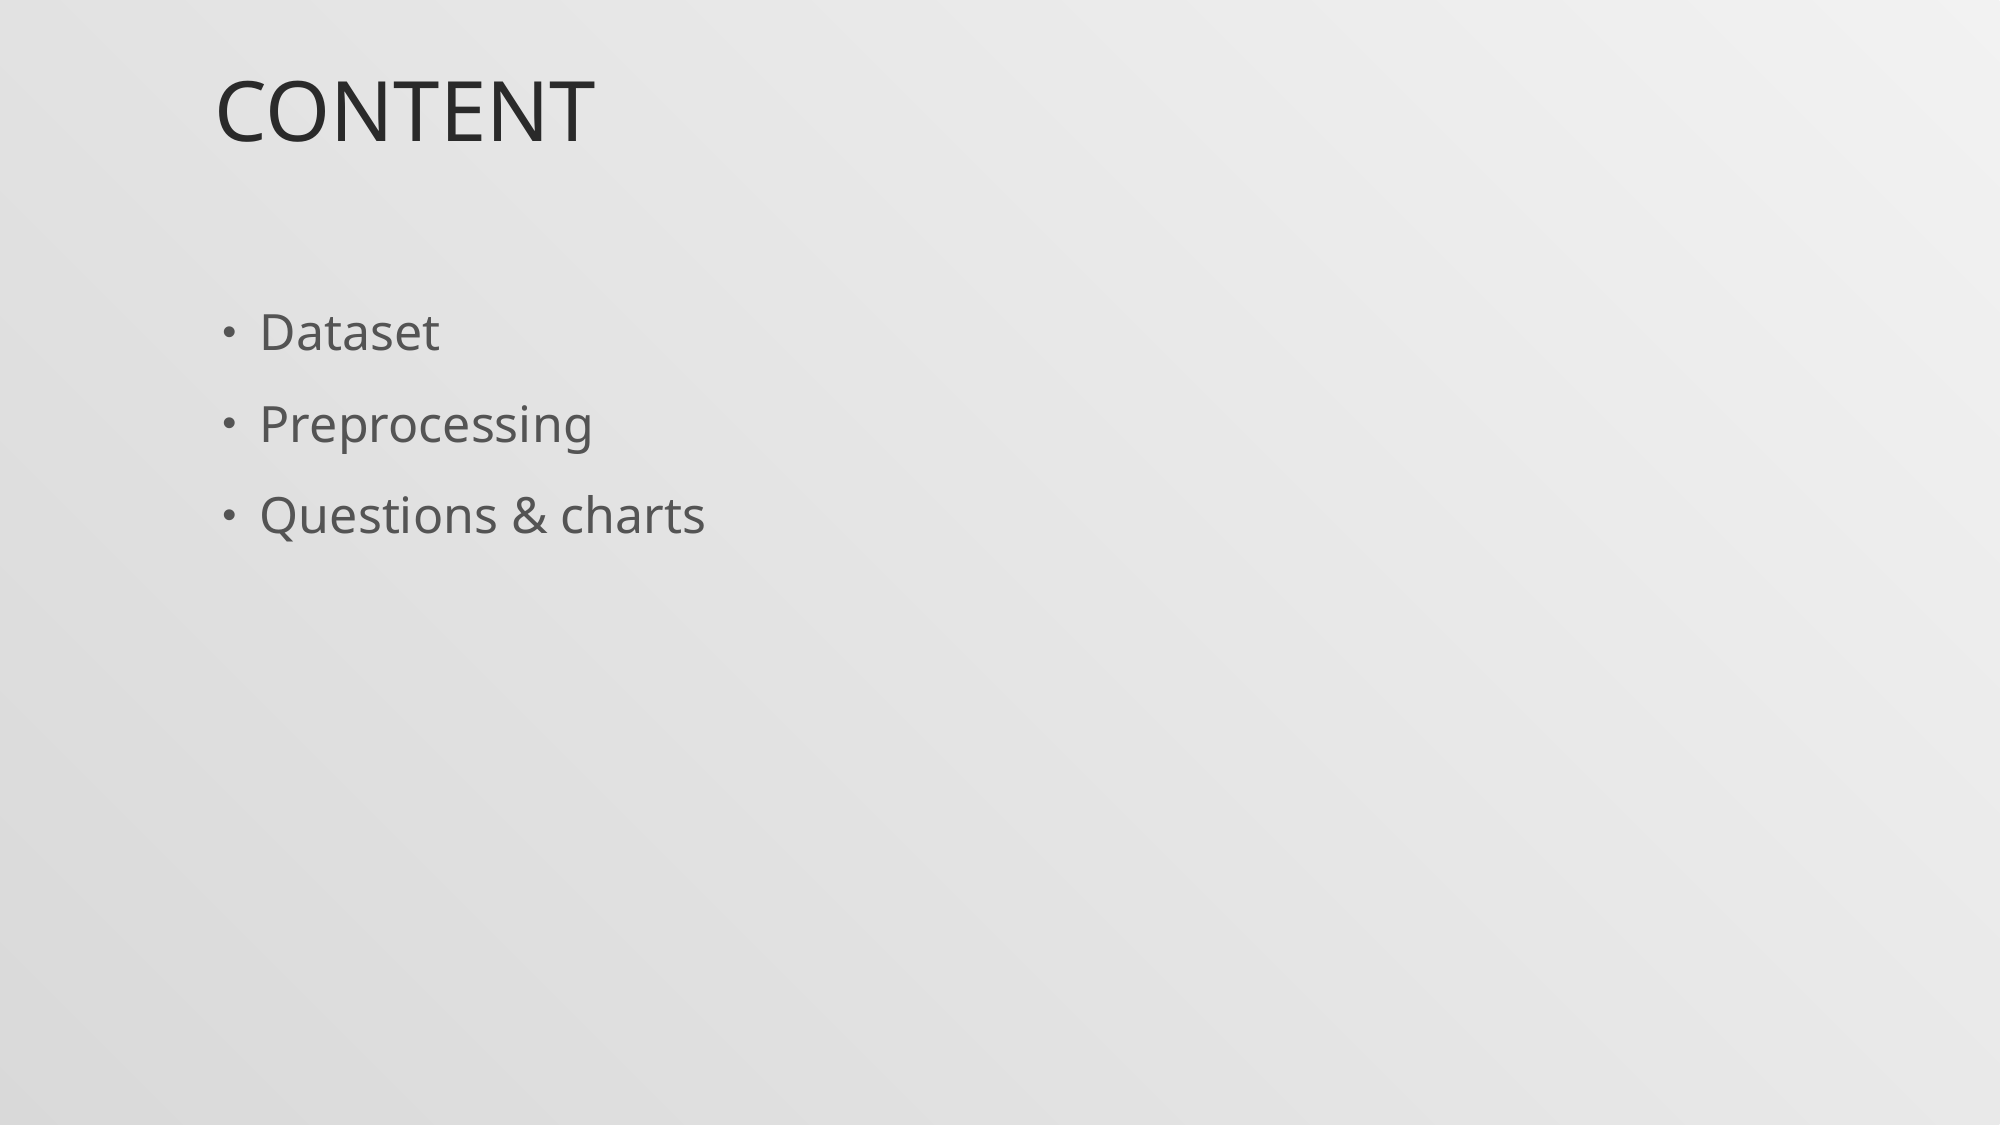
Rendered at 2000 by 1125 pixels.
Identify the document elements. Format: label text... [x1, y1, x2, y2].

title Content [199, 50, 1800, 268]
list Dataset Preprocessing Questions & charts [199, 299, 1800, 1013]
